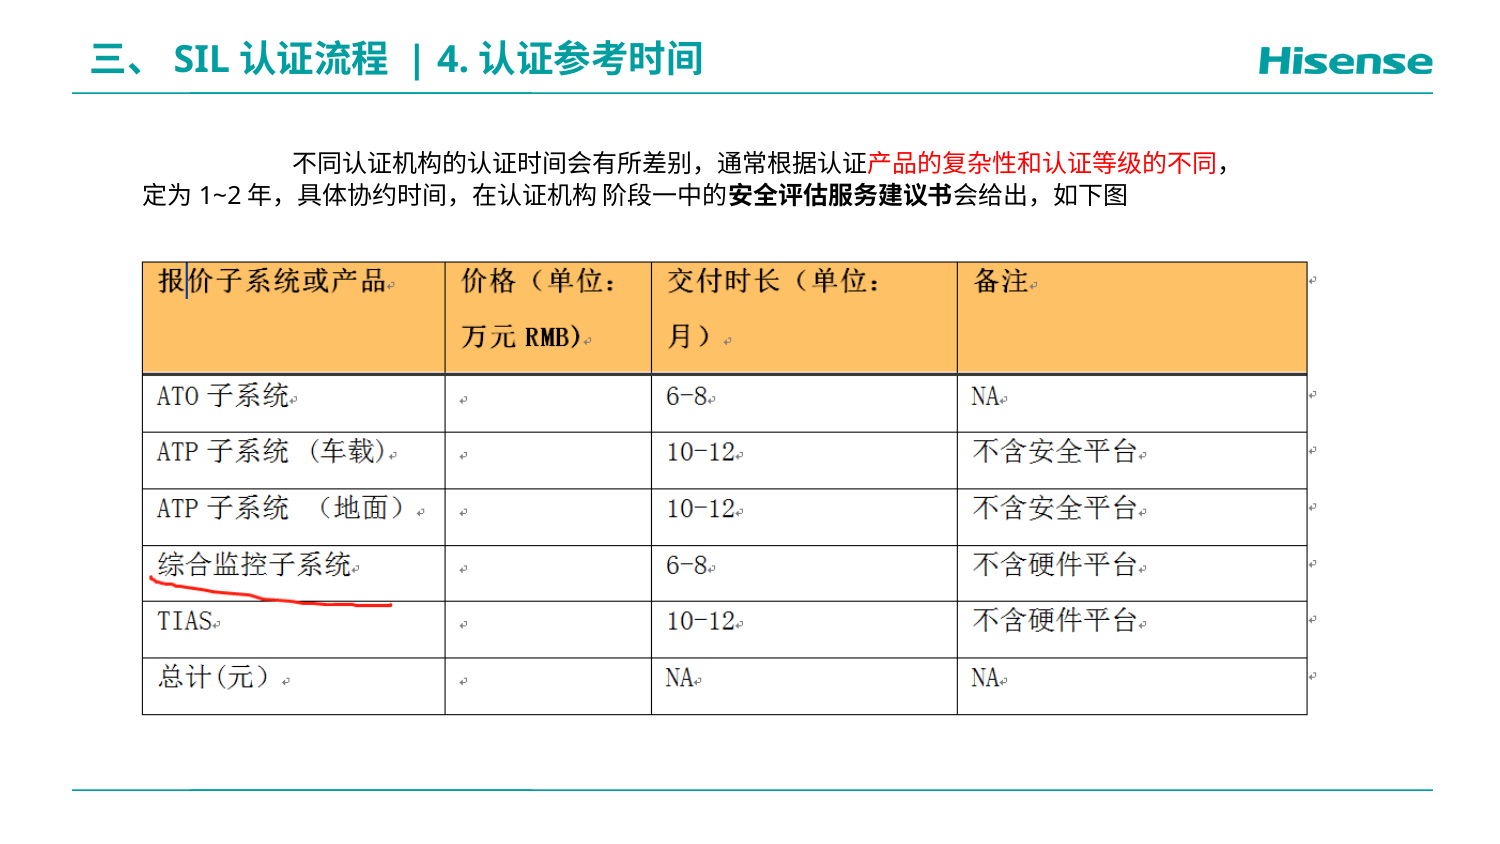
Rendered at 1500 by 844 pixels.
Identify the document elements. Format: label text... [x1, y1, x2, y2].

text_box 三、SIL认证流程 | 4.认证参考时间 [75, 27, 893, 88]
picture [0, 0, 1500, 844]
text_box 不同认证机构的认证时间会有所差别，通常根据认证产品的复杂性和认证等级的不同，定为1~2年，具体协约时间，在认证机构 阶段一中的安全评估服务建议书会给出，如下图 [128, 127, 1247, 217]
